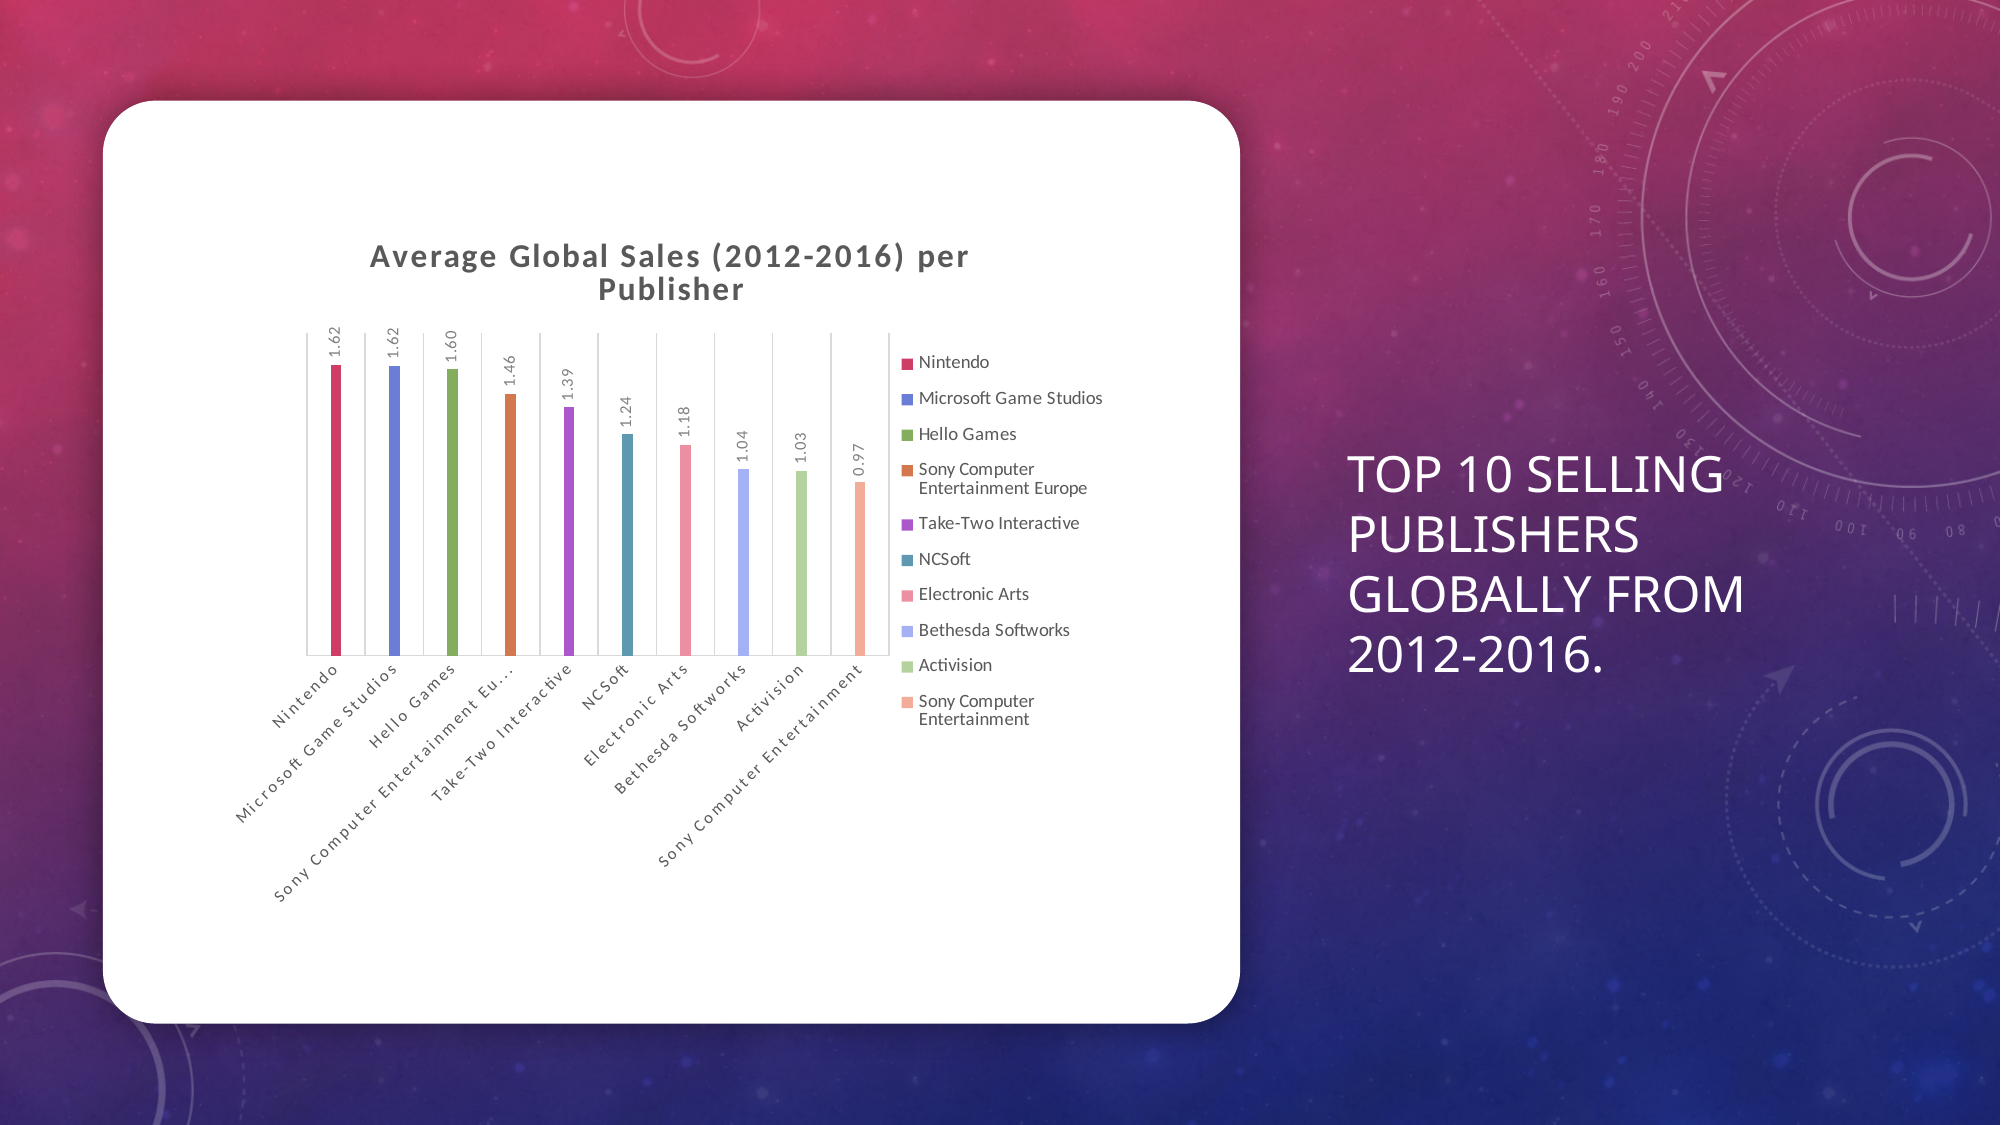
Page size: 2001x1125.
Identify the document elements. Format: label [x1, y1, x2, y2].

chart [210, 210, 1131, 922]
picture [0, 0, 2000, 1125]
